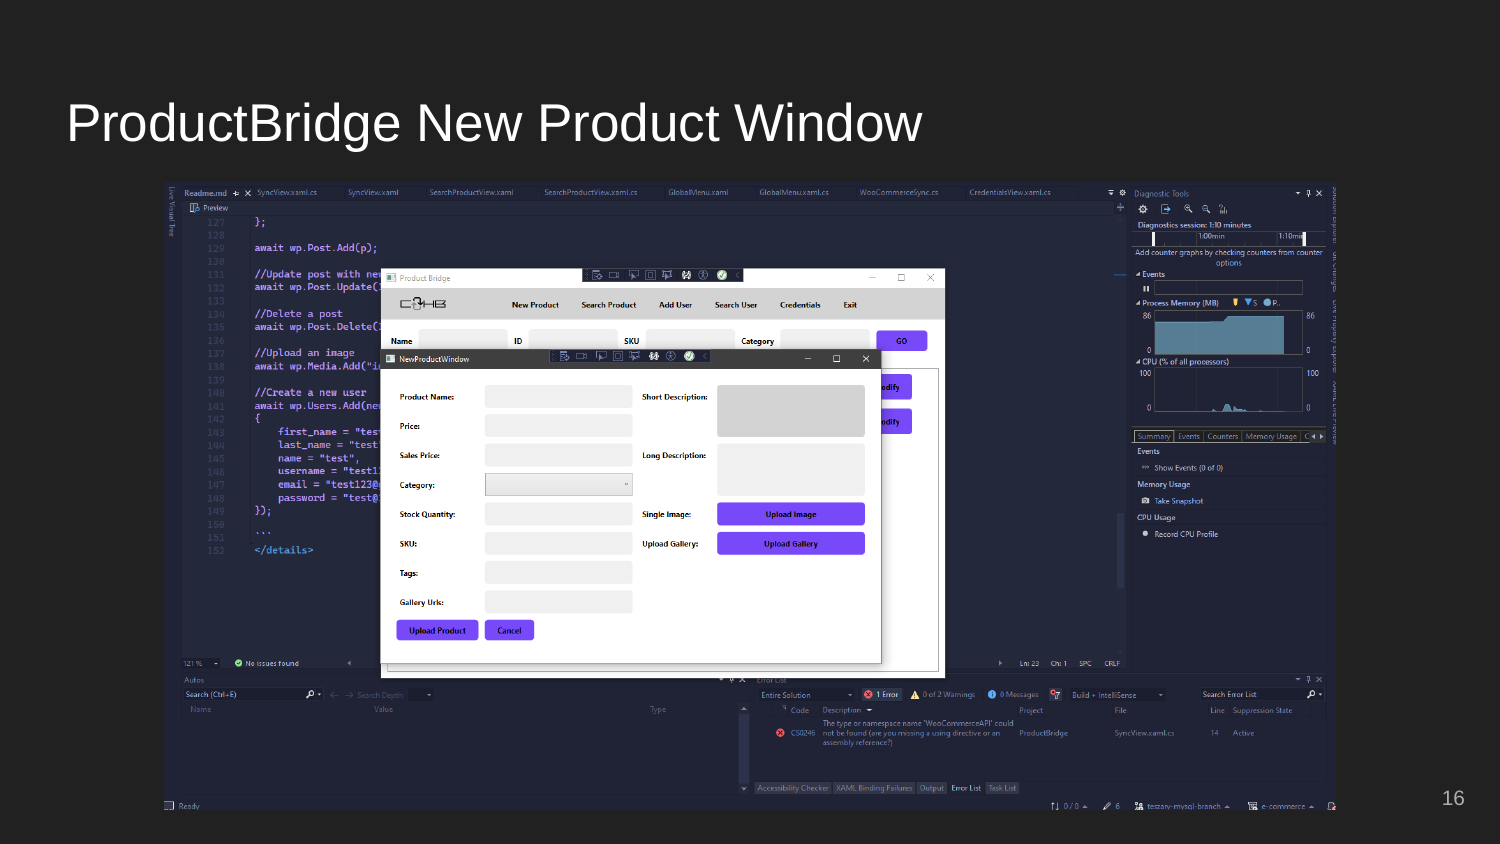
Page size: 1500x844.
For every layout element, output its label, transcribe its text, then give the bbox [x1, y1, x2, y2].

title ProductBridge New Product Window [51, 72, 1449, 167]
picture [164, 182, 1336, 810]
slide_number ‹#› [1389, 764, 1480, 830]
